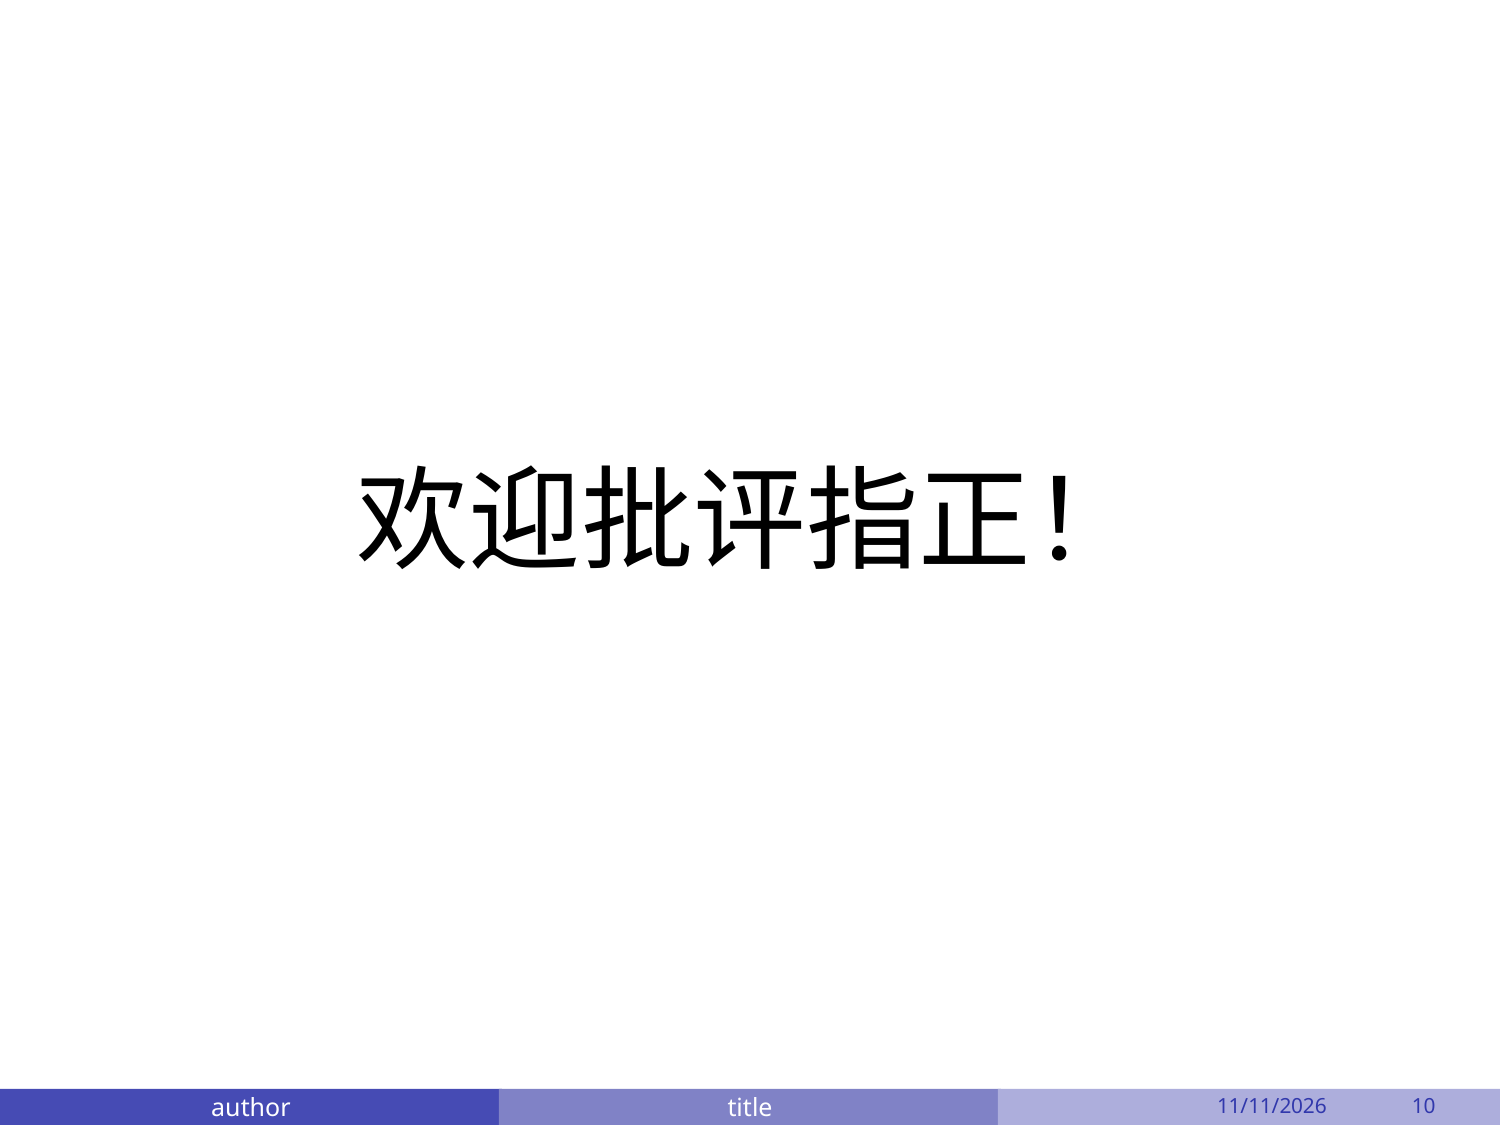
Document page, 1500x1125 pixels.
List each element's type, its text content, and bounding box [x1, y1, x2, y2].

text_box 欢迎批评指正！ [341, 440, 1159, 591]
